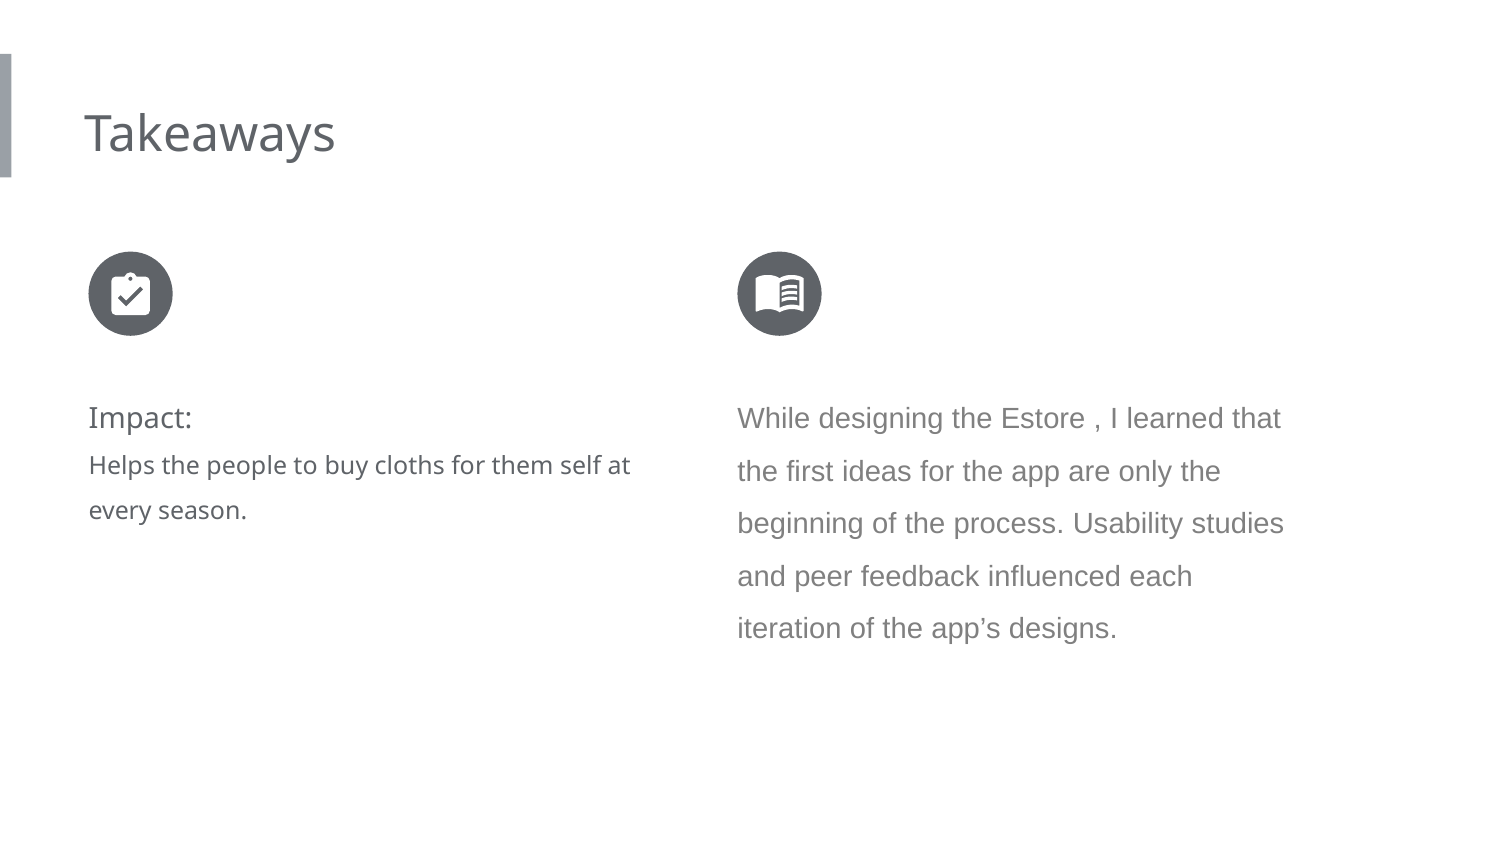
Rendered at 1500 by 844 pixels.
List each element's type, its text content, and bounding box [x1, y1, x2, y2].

text_box Takeaways [84, 85, 894, 176]
text_box [88, 251, 173, 336]
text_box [755, 274, 804, 313]
text_box [111, 272, 150, 316]
text_box Impact: Helps the people to buy cloths for them self at every season. [88, 367, 654, 540]
text_box [737, 251, 822, 336]
text_box While designing the Estore , I learned that the first ideas for the app are only the beginning of the process. Usability studies and peer feedback influenced each iteration of the app’s designs. [737, 367, 1303, 660]
